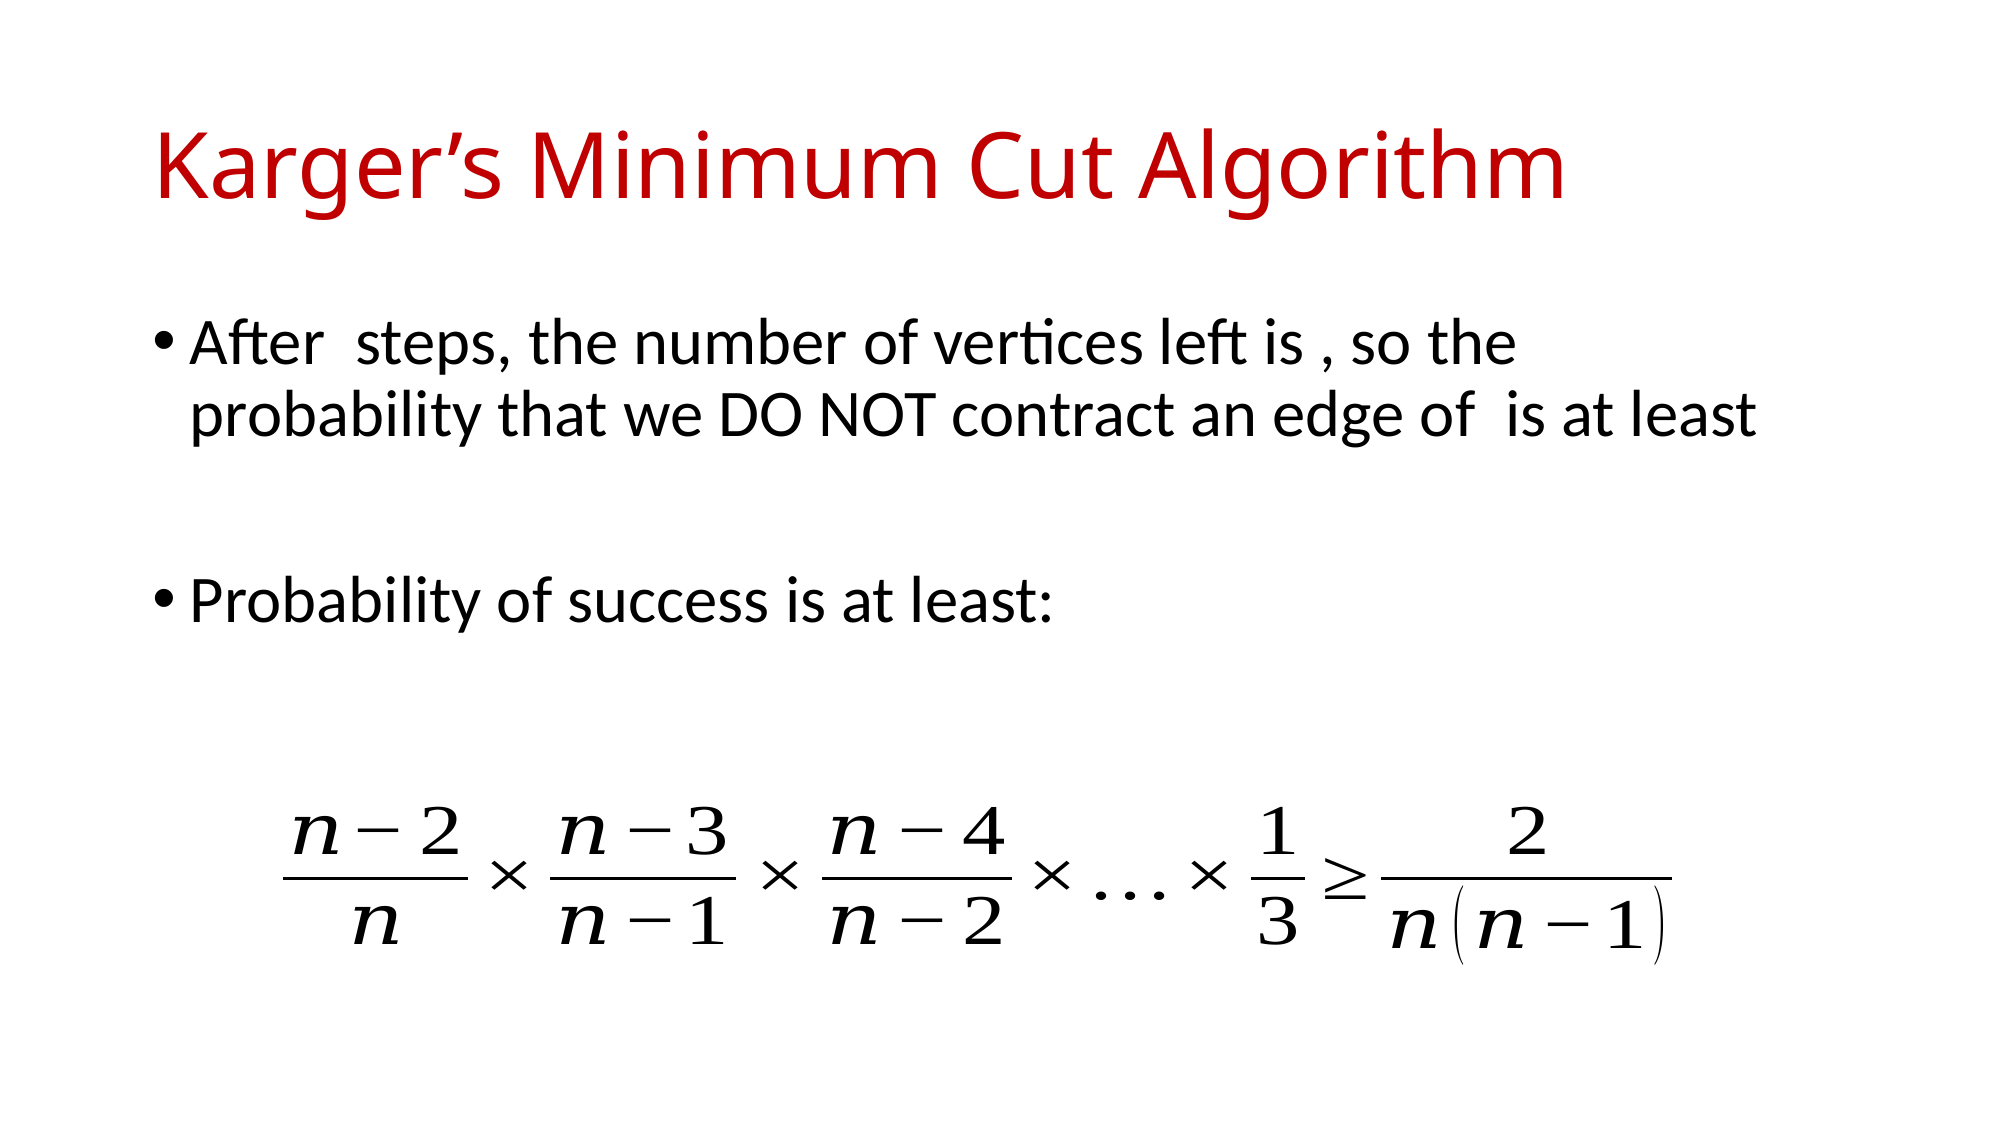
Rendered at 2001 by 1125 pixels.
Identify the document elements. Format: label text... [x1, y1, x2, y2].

title Karger’s Minimum Cut Algorithm [137, 59, 1863, 278]
